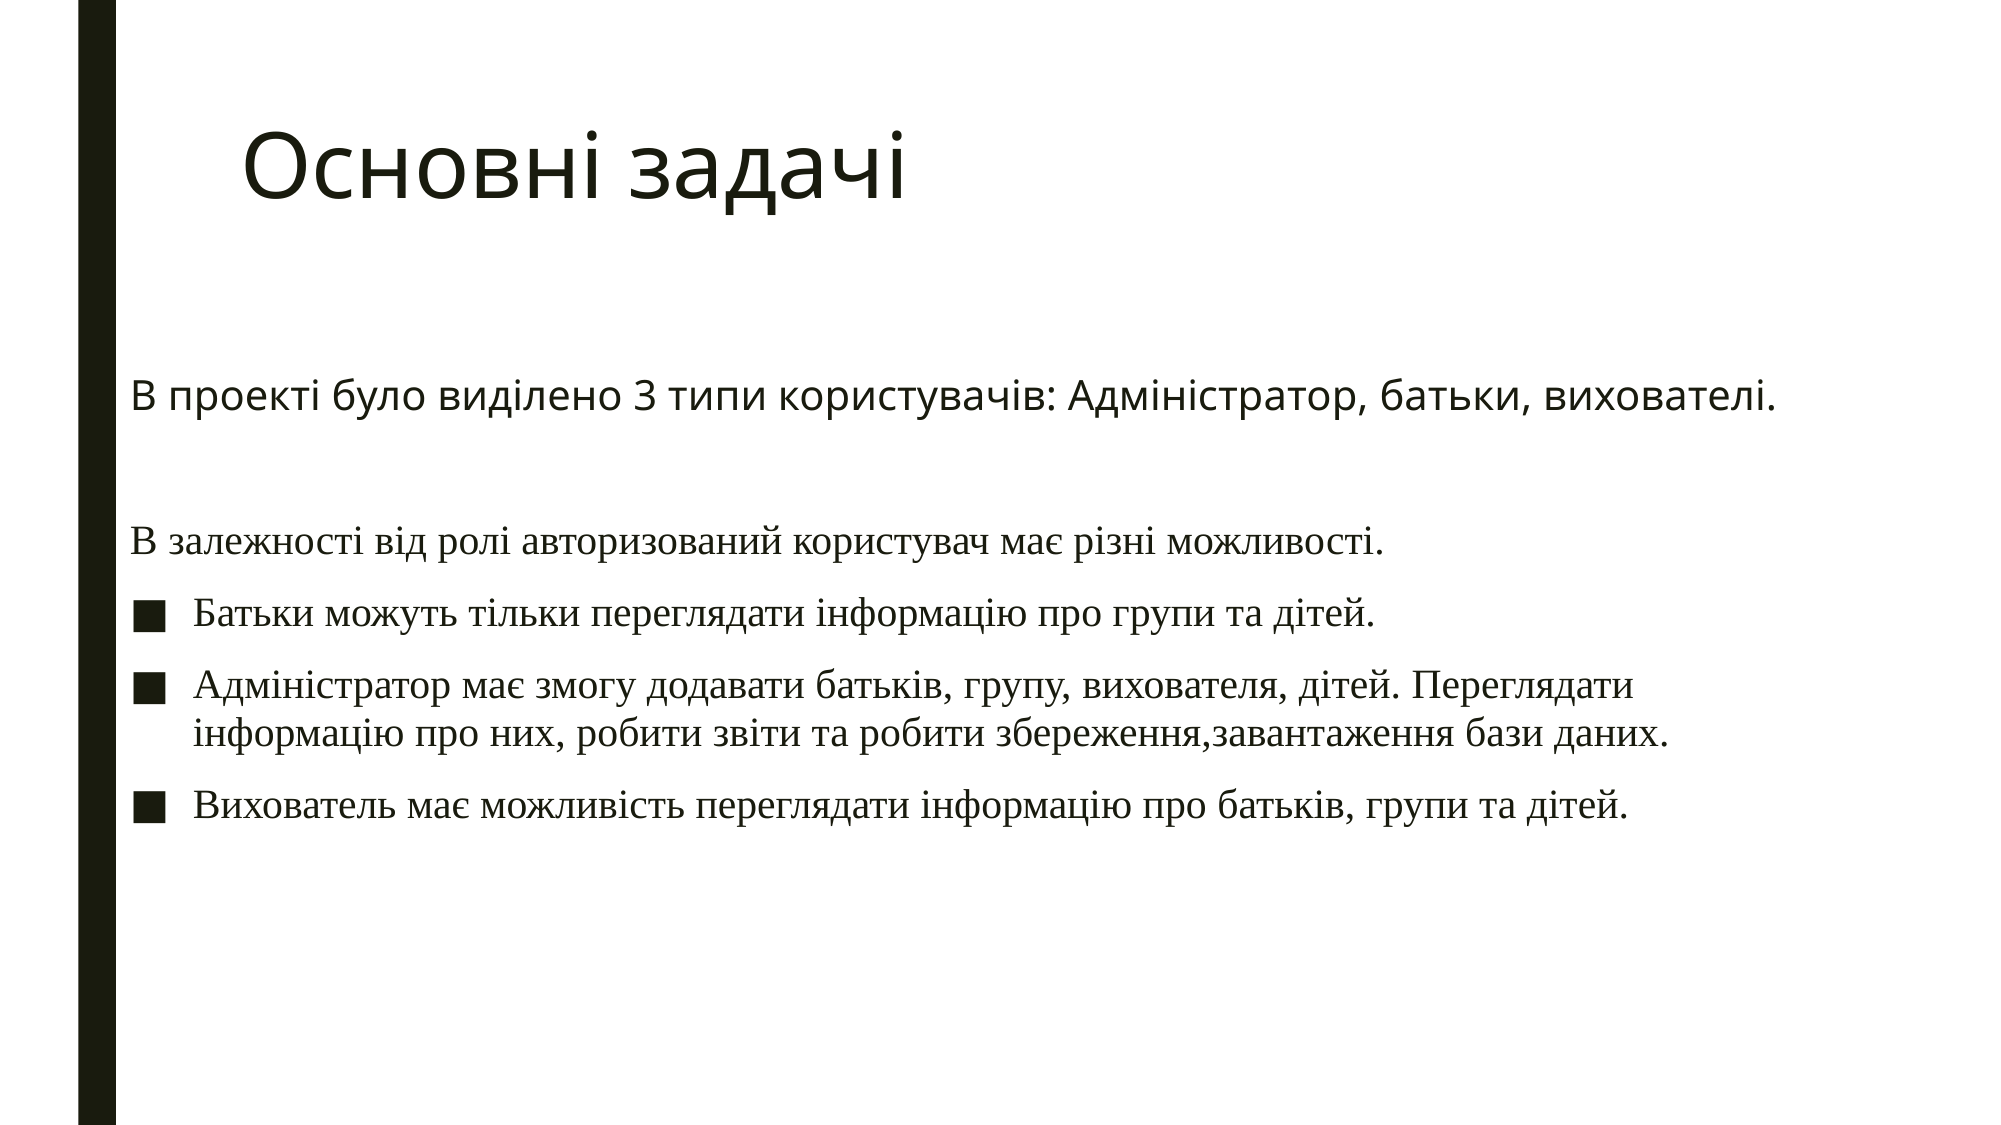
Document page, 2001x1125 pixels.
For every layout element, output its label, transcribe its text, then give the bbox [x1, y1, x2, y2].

title Основні задачі [225, 112, 1800, 357]
list В проекті було виділено 3 типи користувачів: Адміністратор, батьки, вихователі. В залежності від ролі авторизований користувач має різні можливості. Батьки можуть тільки переглядати інформацію про групи та дітей. Адміністратор має змогу додавати батьків, групу, вихователя, дітей. Переглядати інформацію про них, робити звіти та робити збереження,завантаження бази даних. Вихователь має можливість переглядати інформацію про батьків, групи та дітей. [114, 365, 1869, 975]
